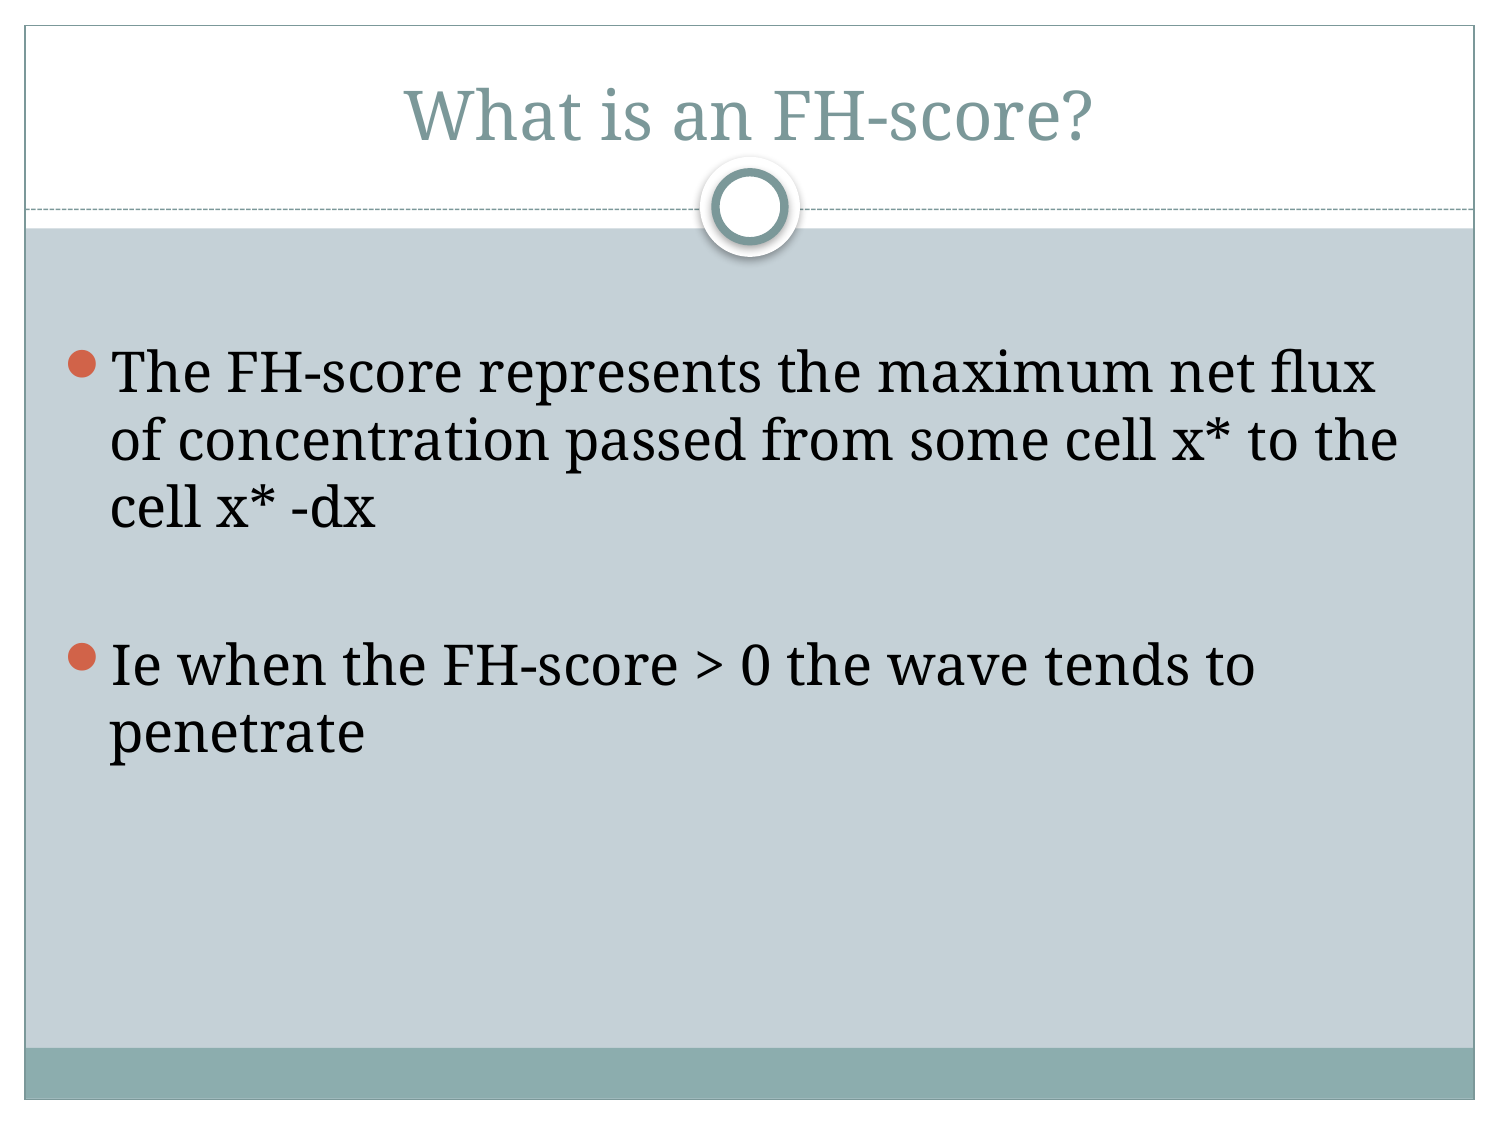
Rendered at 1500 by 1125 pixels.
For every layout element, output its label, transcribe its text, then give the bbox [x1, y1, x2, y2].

list The FH-score represents the maximum net flux of concentration passed from some cell x* to the cell x* -dx Ie when the FH-score > 0 the wave tends to penetrate [49, 250, 1445, 1001]
title What is an FH-score? [49, 37, 1450, 162]
